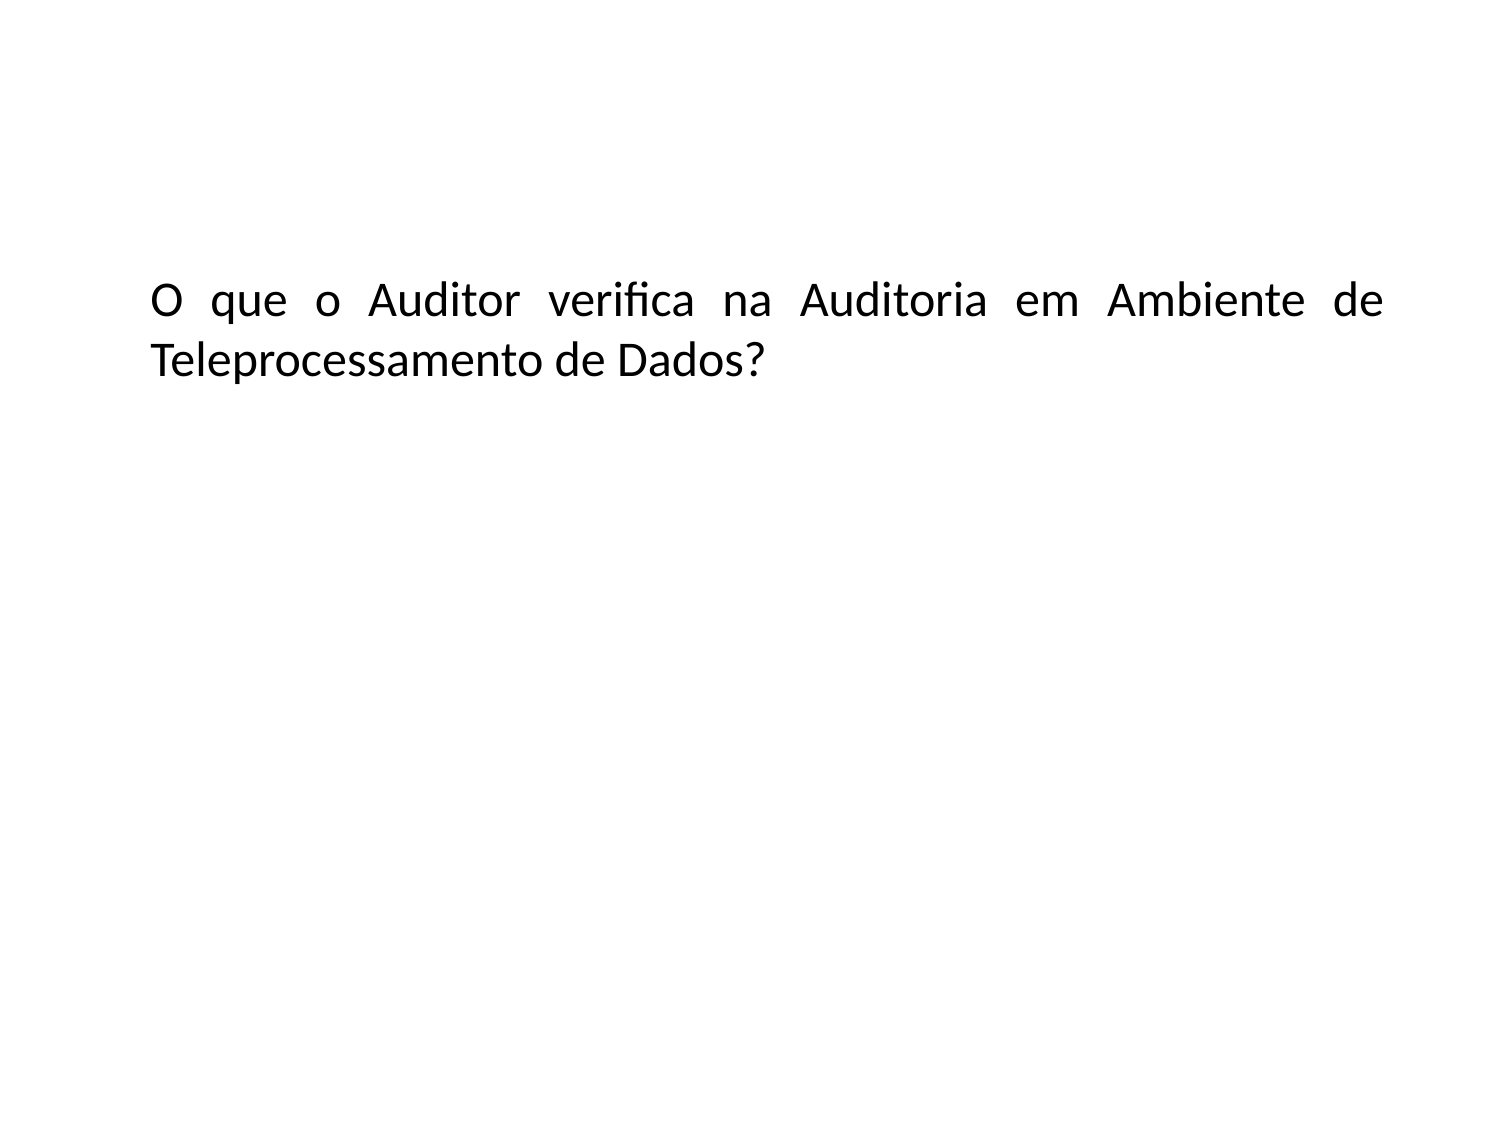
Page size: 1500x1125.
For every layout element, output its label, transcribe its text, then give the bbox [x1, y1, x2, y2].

text_box O que o Auditor verifica na Auditoria em Ambiente de Teleprocessamento de Dados? [135, 259, 1400, 395]
